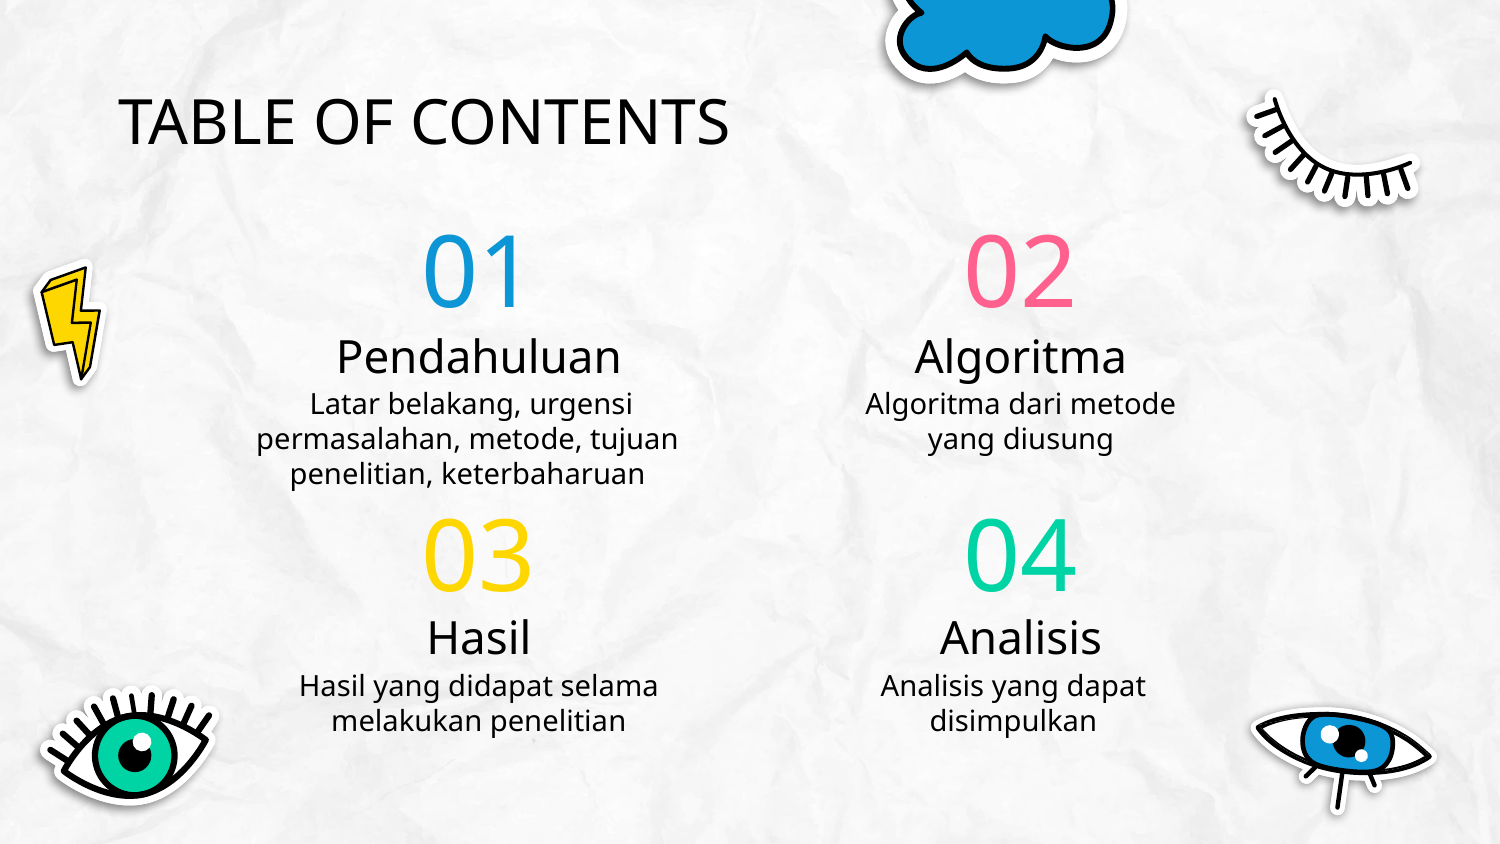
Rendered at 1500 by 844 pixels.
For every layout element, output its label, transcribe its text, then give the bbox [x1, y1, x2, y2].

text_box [23, 256, 129, 393]
title 01 [376, 192, 582, 299]
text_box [1229, 49, 1438, 253]
title 02 [918, 192, 1124, 299]
subtitle Analisis yang dapat disimpulkan [818, 675, 1224, 745]
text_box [1250, 707, 1438, 816]
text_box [882, 0, 1130, 84]
subtitle Hasil yang didapat selama melakukan penelitian [275, 652, 682, 745]
title Pendahuluan [219, 327, 739, 394]
title 04 [918, 476, 1124, 583]
title TABLE OF CONTENTS [103, 66, 1224, 173]
picture [0, 0, 1500, 844]
title Analisis [761, 608, 1281, 675]
title Hasil [219, 608, 739, 675]
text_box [29, 666, 235, 824]
title Algoritma [761, 327, 1281, 394]
subtitle Latar belakang, urgensi permasalahan, metode, tujuan penelitian, keterbaharuan [253, 394, 705, 491]
title 03 [376, 476, 582, 583]
subtitle Algoritma dari metode yang diusung [818, 370, 1224, 463]
